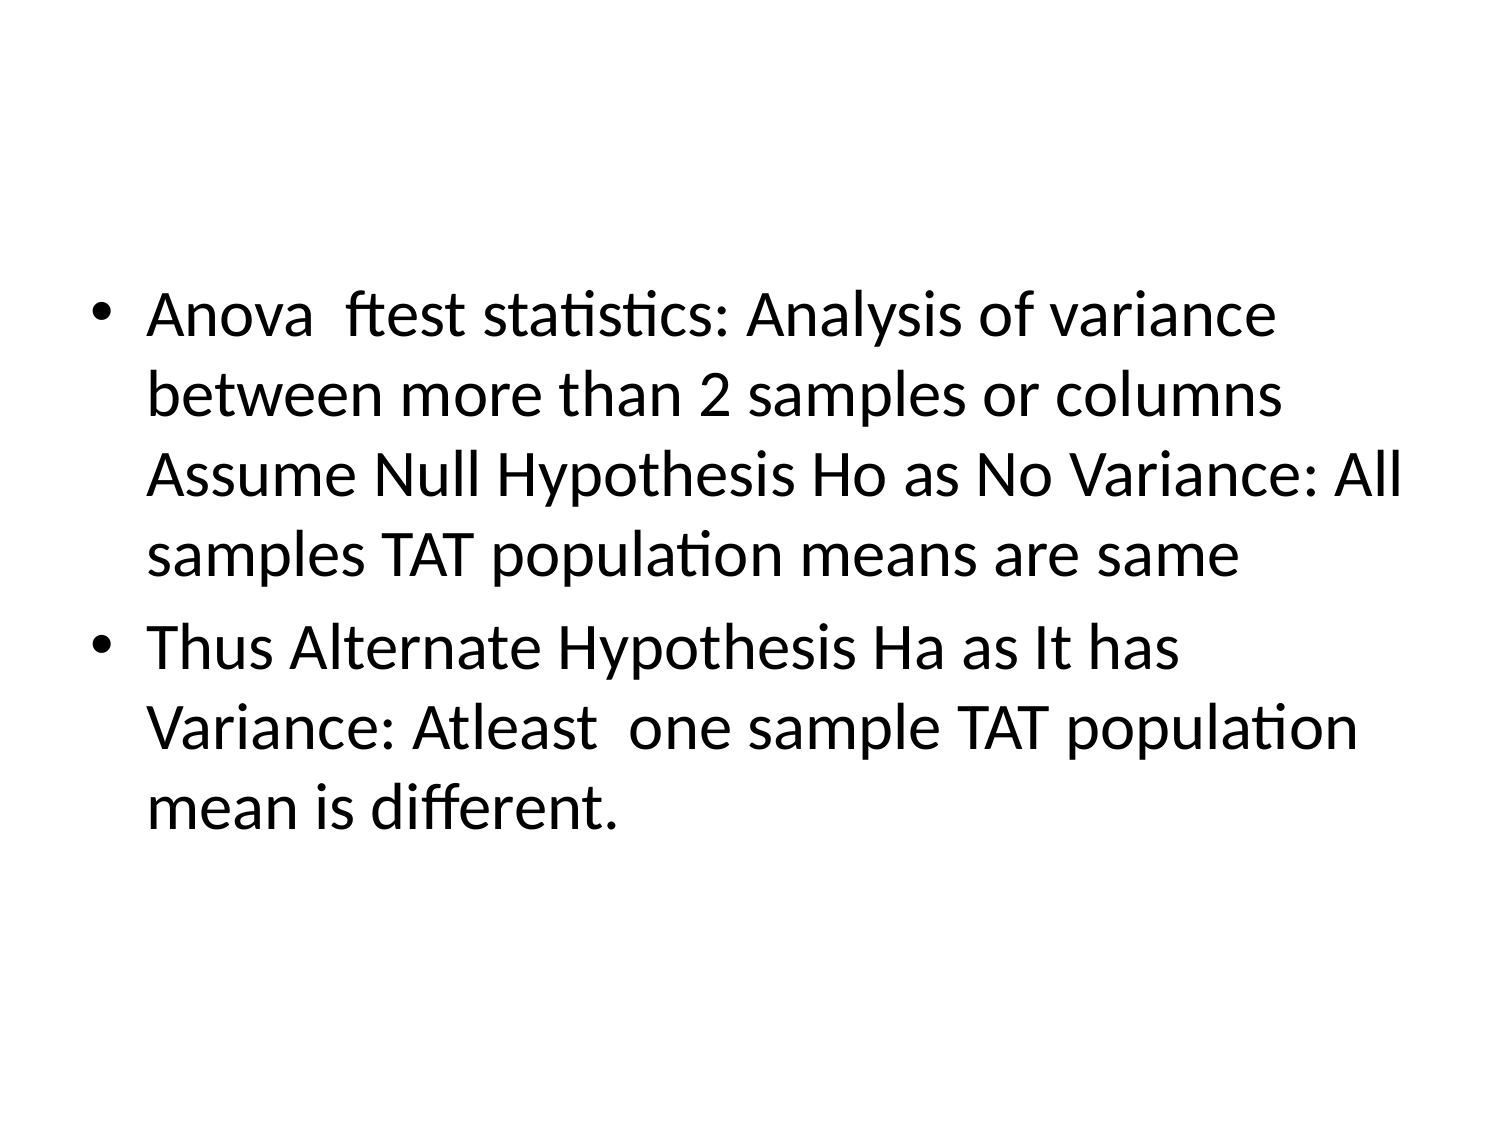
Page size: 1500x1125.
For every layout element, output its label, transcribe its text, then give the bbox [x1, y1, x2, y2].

list Anova ftest statistics: Analysis of variance between more than 2 samples or columns Assume Null Hypothesis Ho as No Variance: All samples TAT population means are same Thus Alternate Hypothesis Ha as It has Variance: Atleast one sample TAT population mean is different. [75, 262, 1425, 1005]
